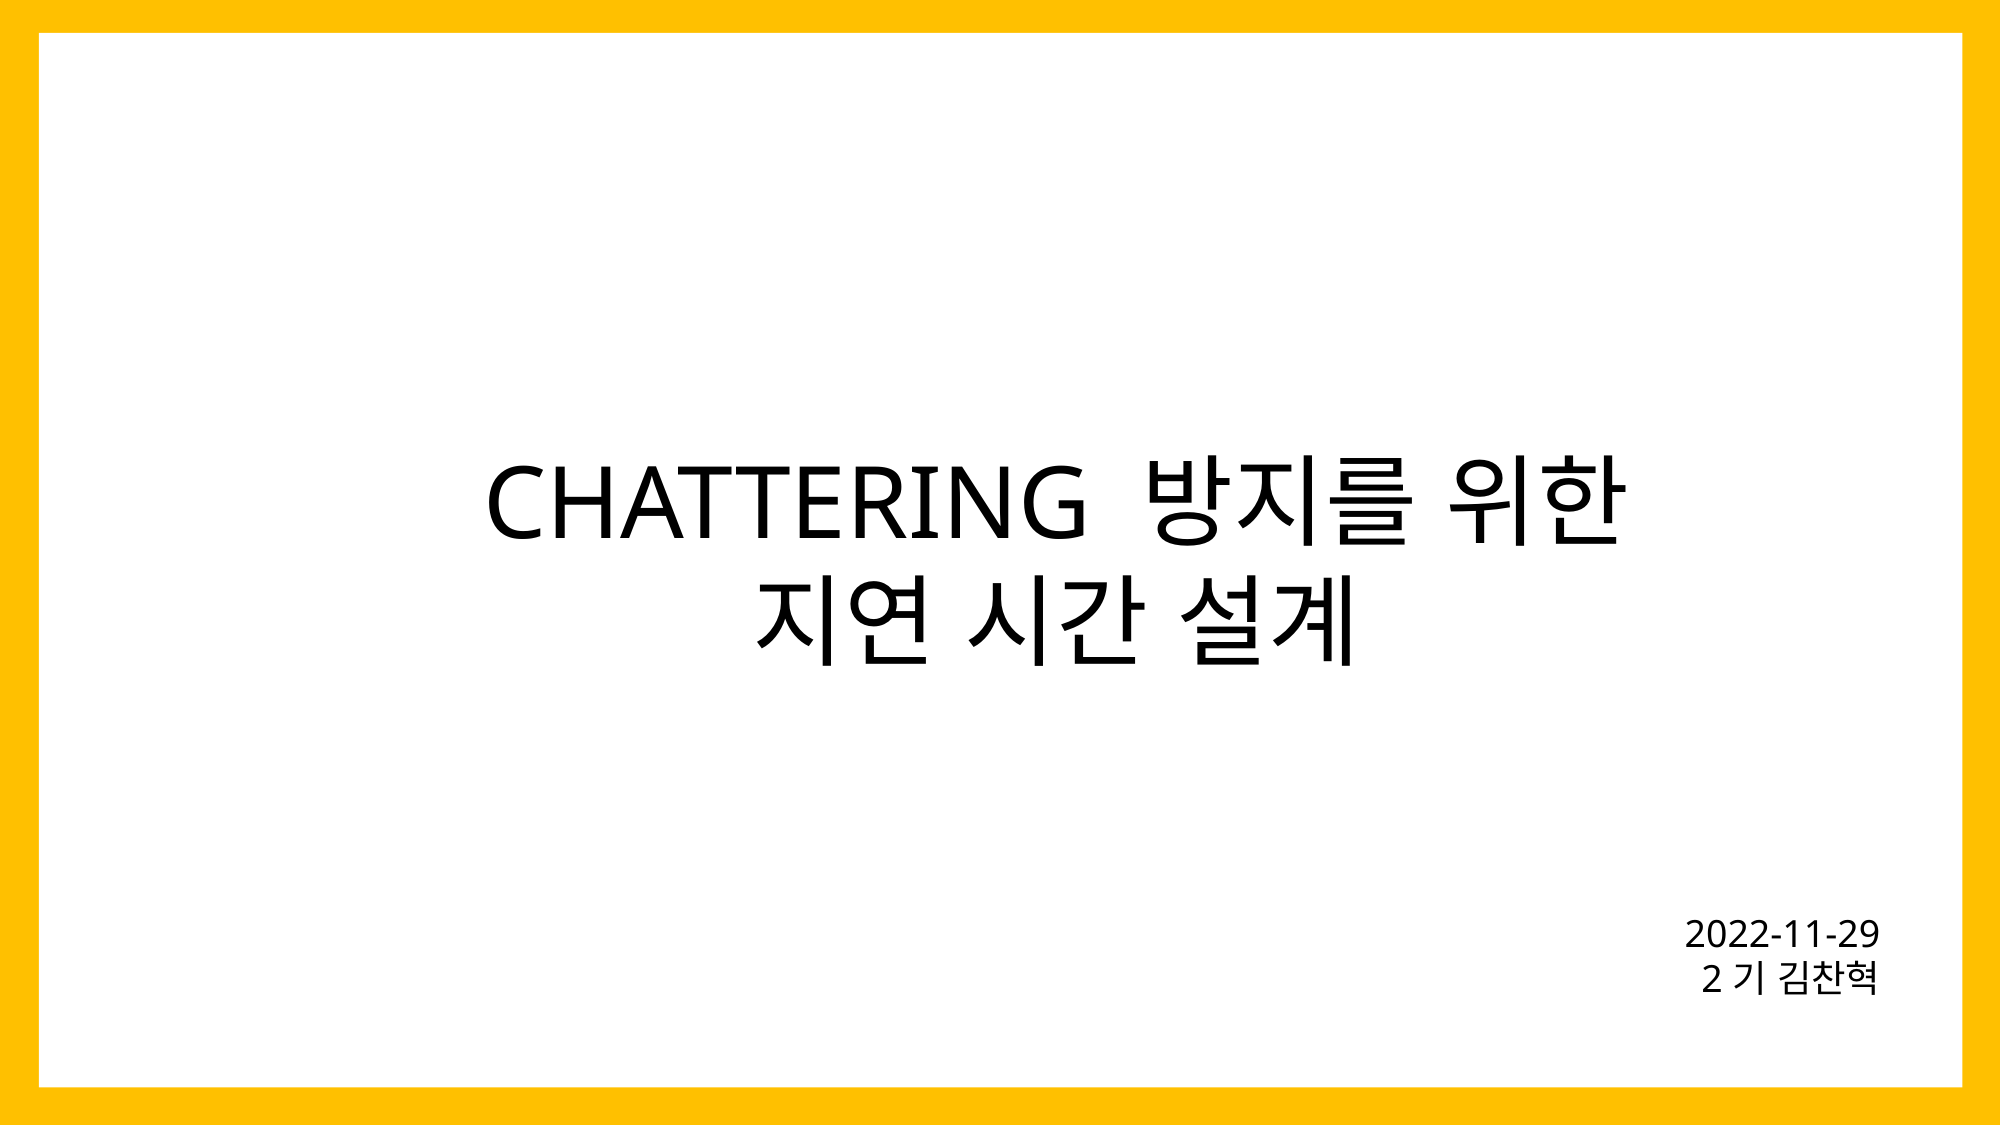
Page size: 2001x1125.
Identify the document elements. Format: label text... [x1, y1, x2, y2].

text_box [38, 32, 1963, 1088]
text_box CHATTERING 방지를 위한 지연 시간 설계 [460, 431, 1654, 686]
text_box 2022-11-29 2기 김찬혁 [1552, 903, 1896, 1008]
